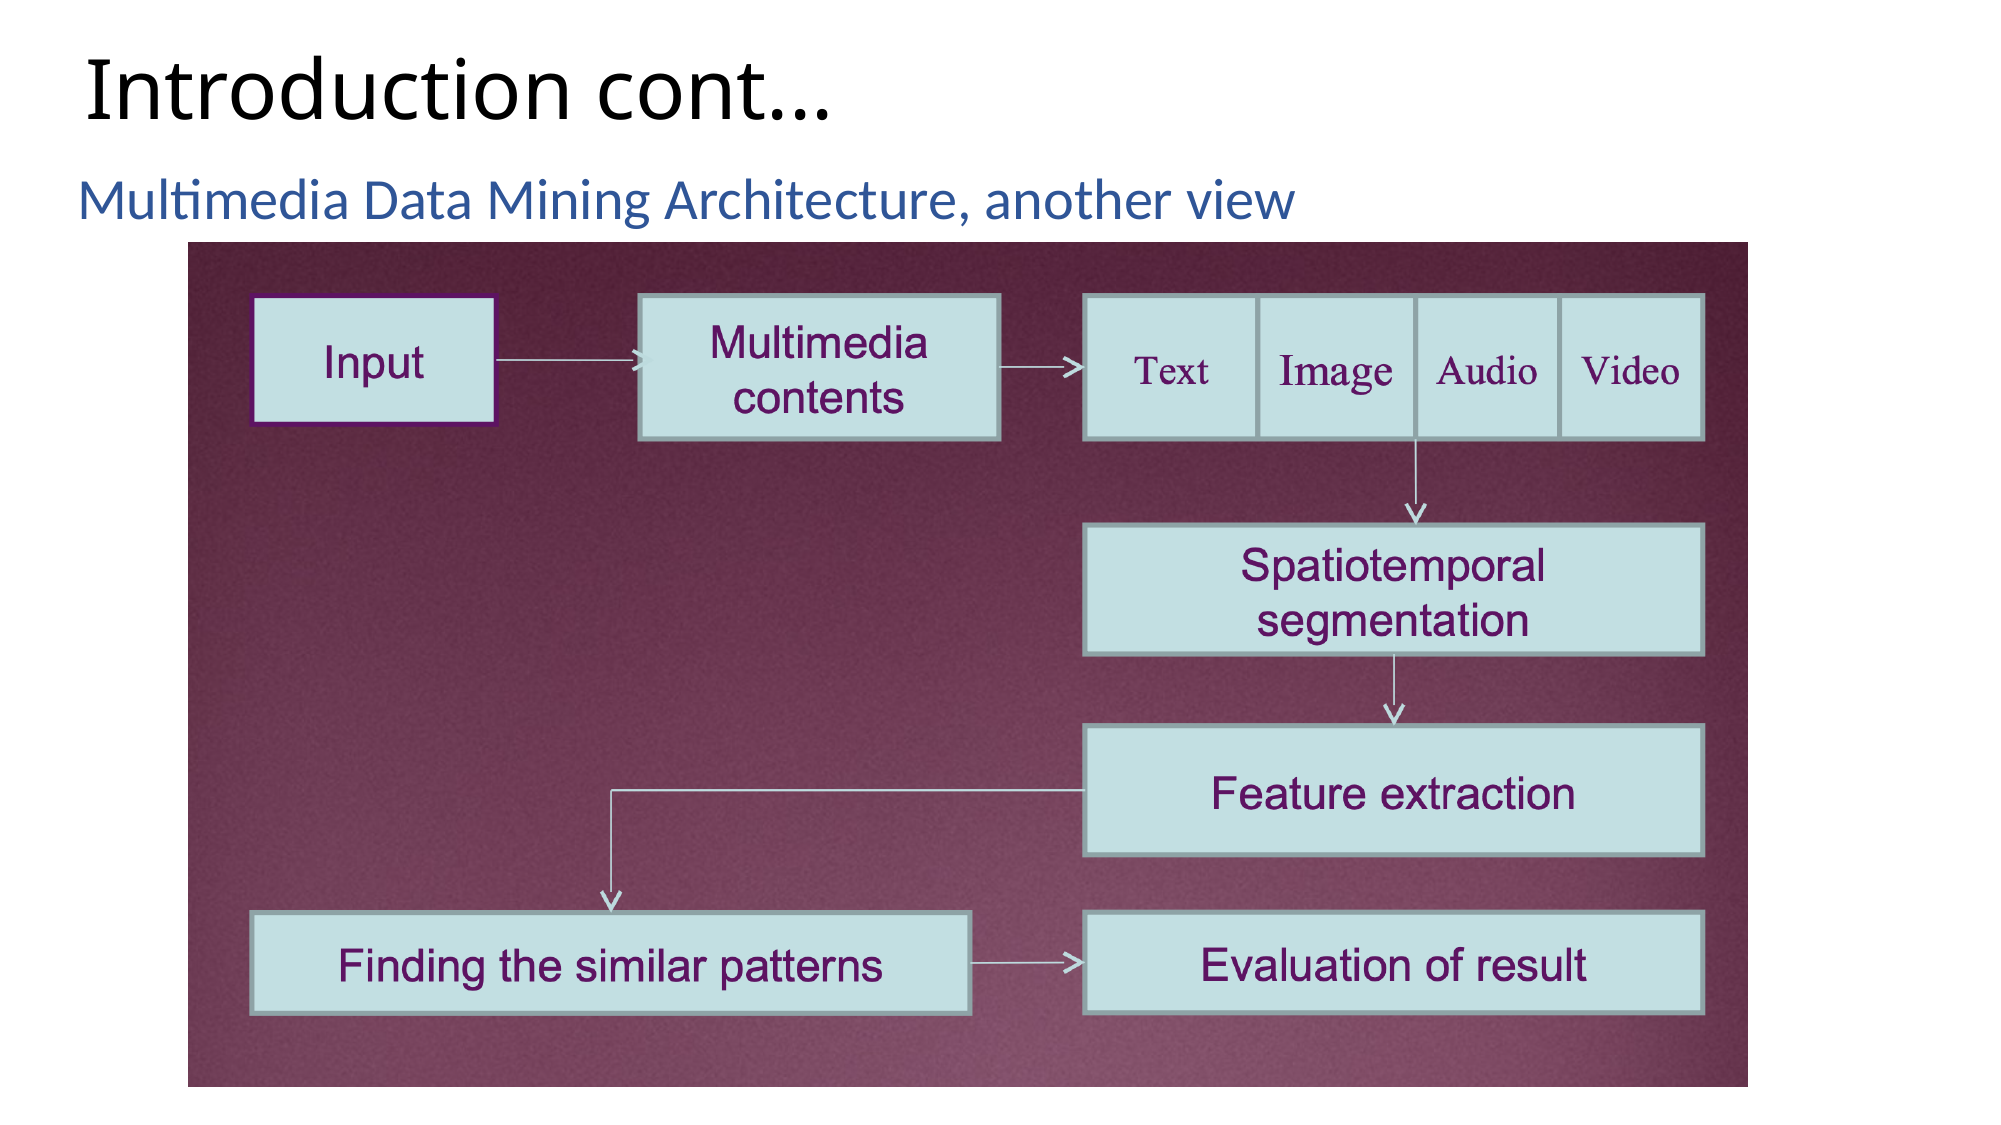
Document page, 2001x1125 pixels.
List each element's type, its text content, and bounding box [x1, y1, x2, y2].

list Multimedia Data Mining Architecture, another view [62, 161, 1530, 266]
picture [188, 242, 1748, 1087]
title Introduction cont... [70, 39, 1796, 143]
